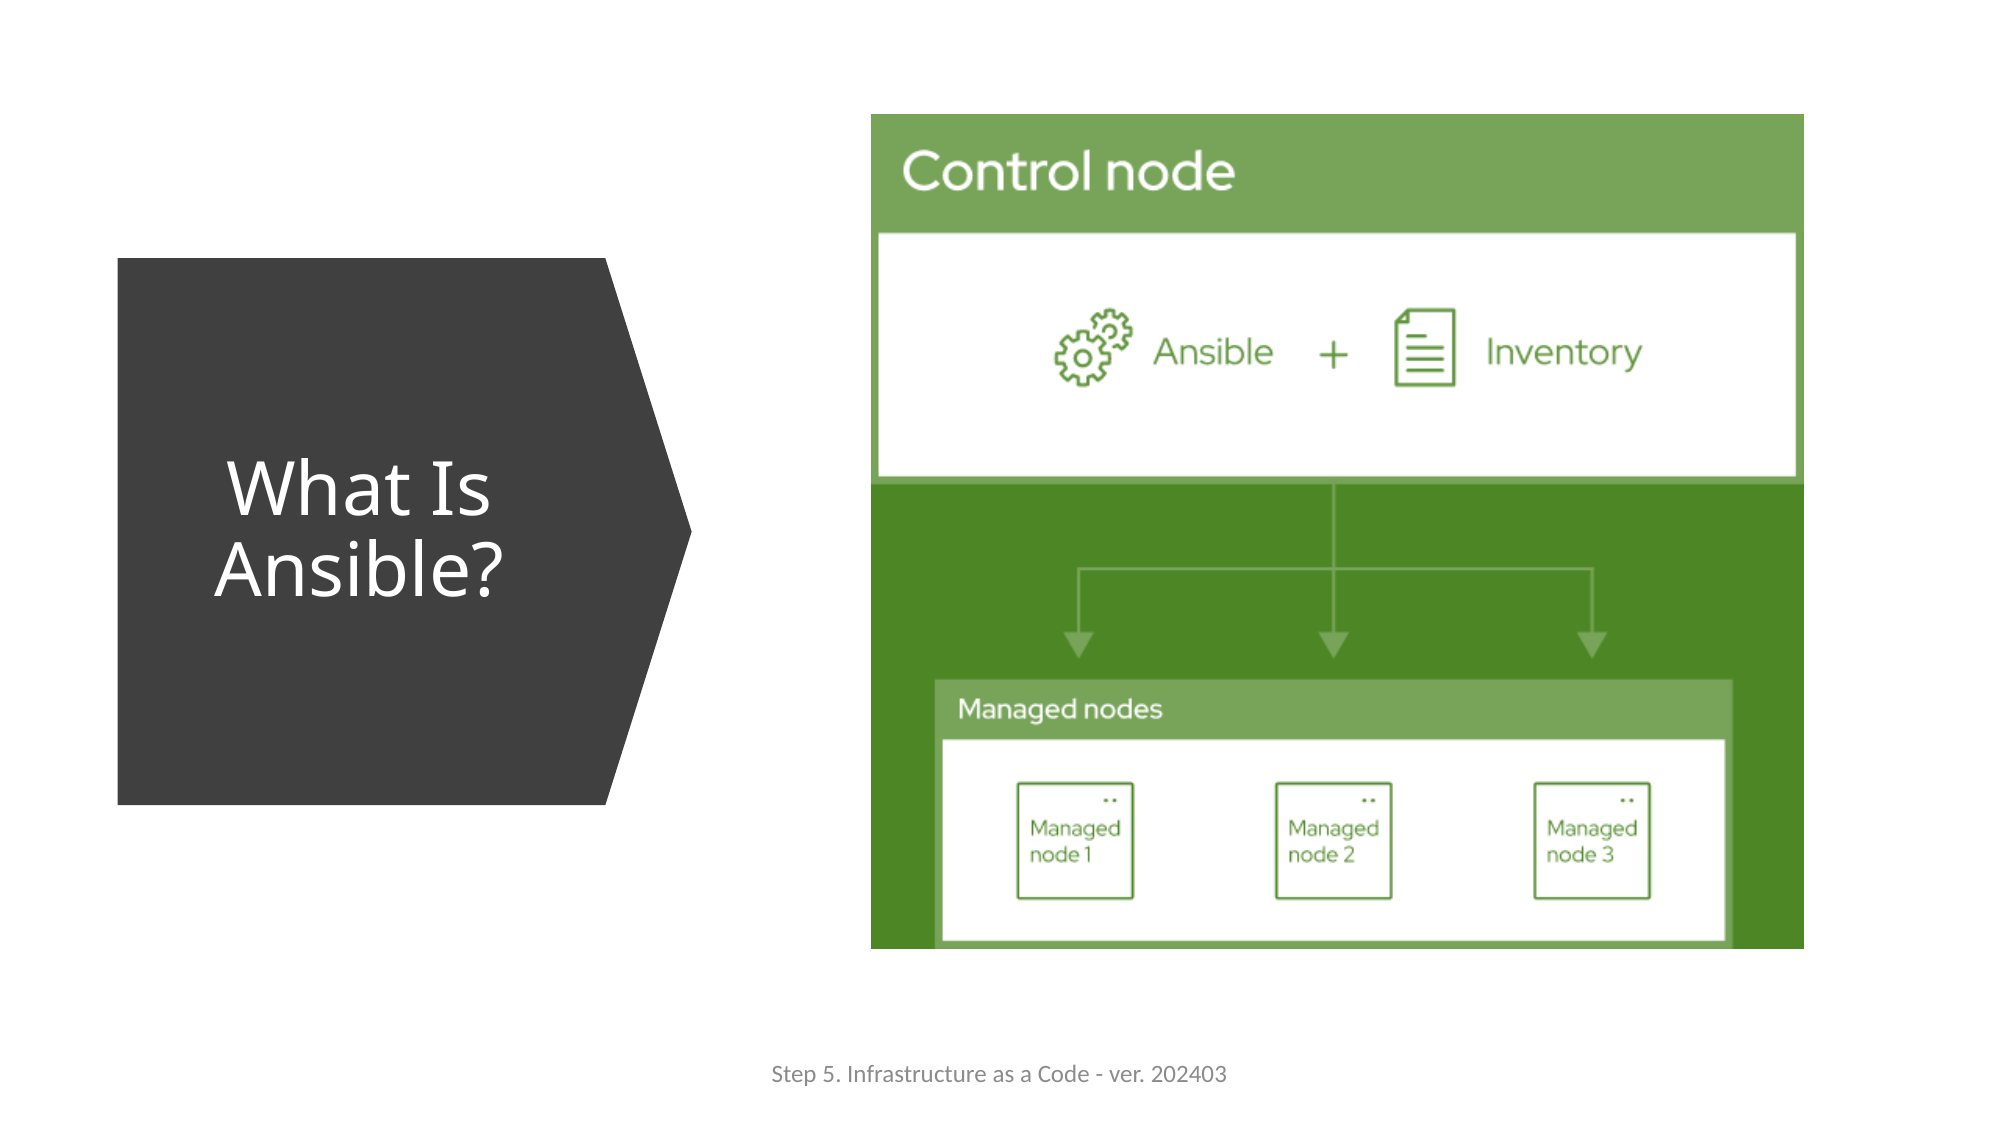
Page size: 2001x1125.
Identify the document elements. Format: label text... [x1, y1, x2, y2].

footer Step 5. Infrastructure as a Code - ver. 202403 [662, 1042, 1338, 1103]
picture [871, 114, 1804, 949]
title What Is Ansible? [145, 322, 573, 741]
text_box [116, 257, 693, 807]
